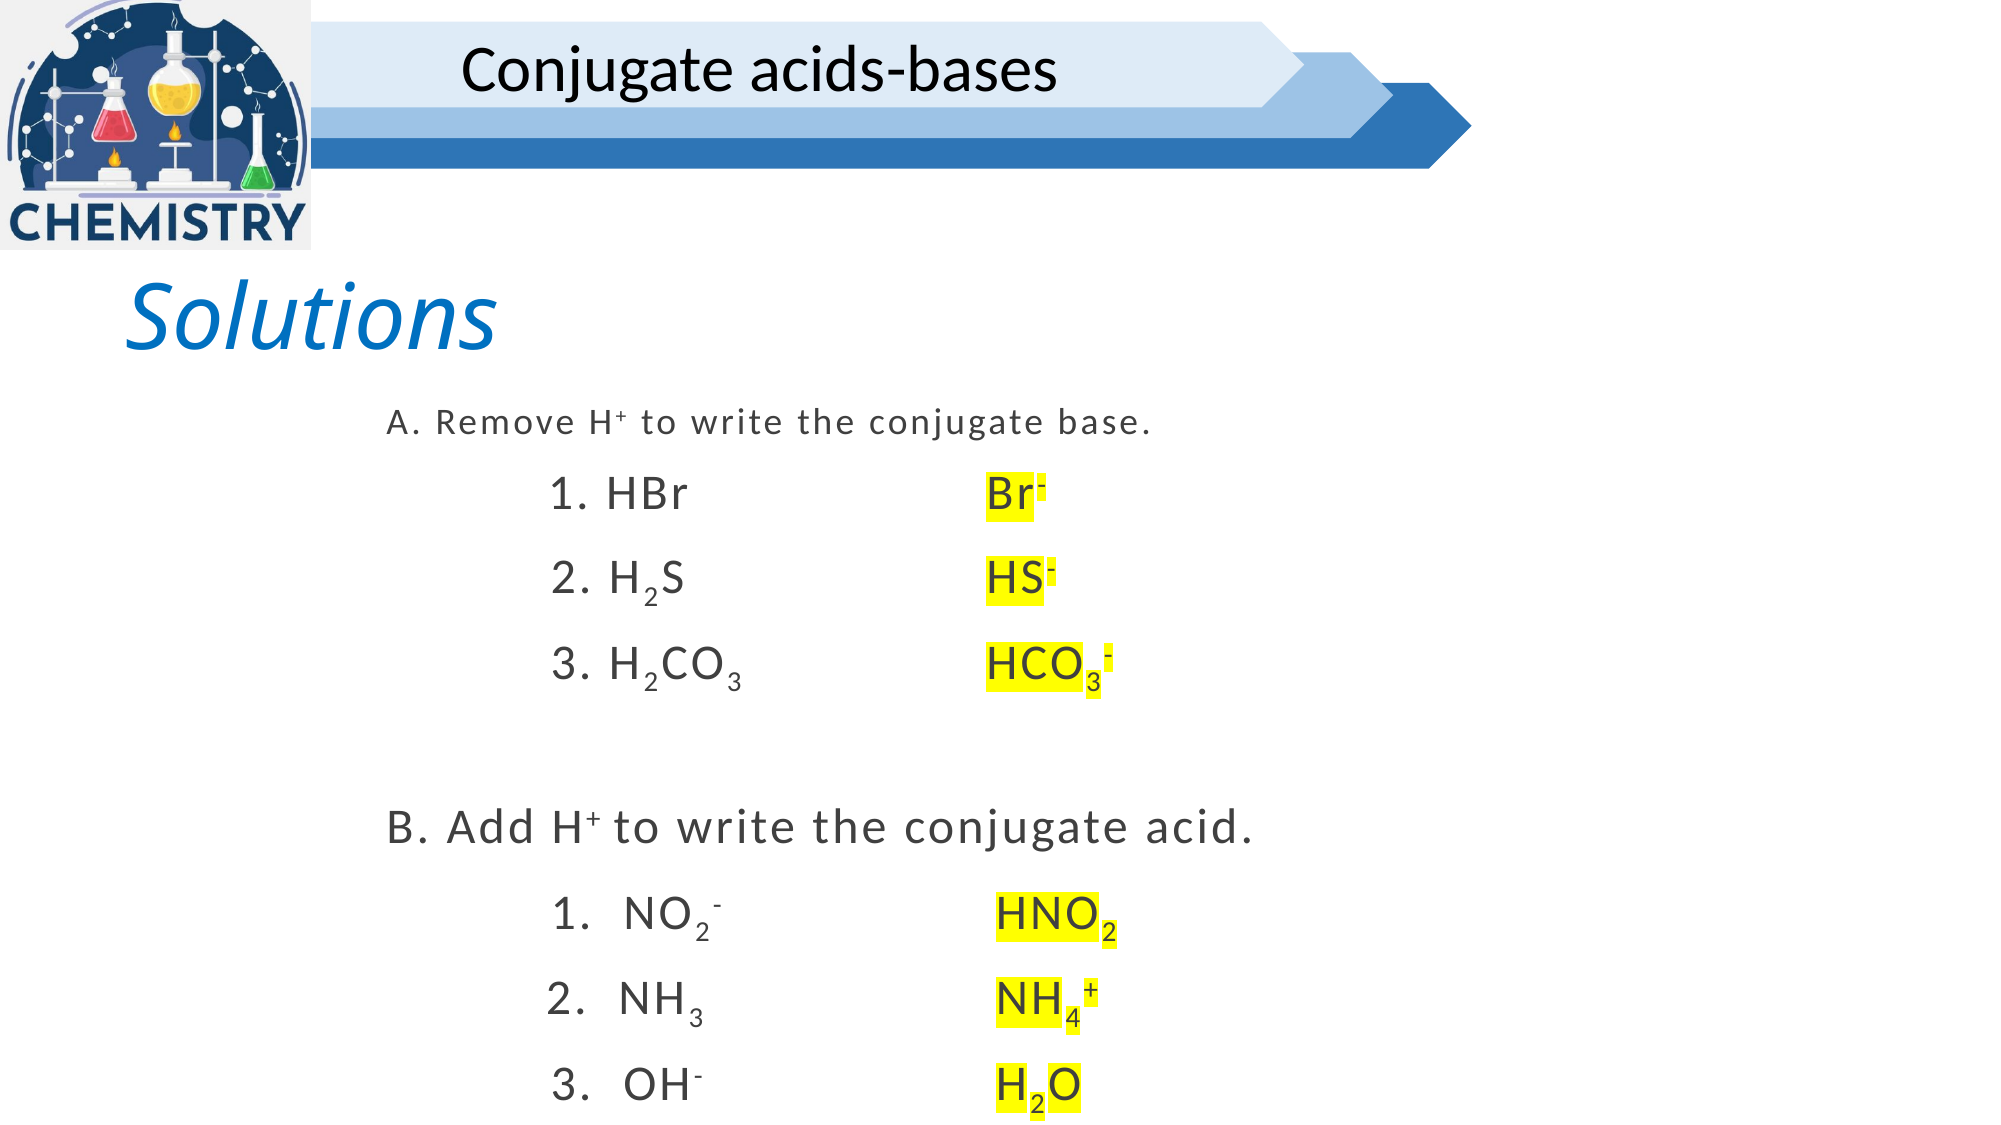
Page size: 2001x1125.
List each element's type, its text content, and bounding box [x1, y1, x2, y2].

picture [0, 0, 311, 250]
text_box Solutions [111, 263, 1550, 484]
text_box Conjugate acids-bases [311, 20, 1306, 109]
text_box [311, 81, 1474, 170]
text_box [311, 51, 1395, 140]
text_box A. Remove H+ to write the conjugate base. 1. HBr Br- 2. H2S HS- 3. H2CO3 HCO3- B. Add H+ to write the conjugate acid. 1. NO2- HNO2 2. NH3 NH4+ 3. OH- H2O [371, 394, 1584, 1070]
